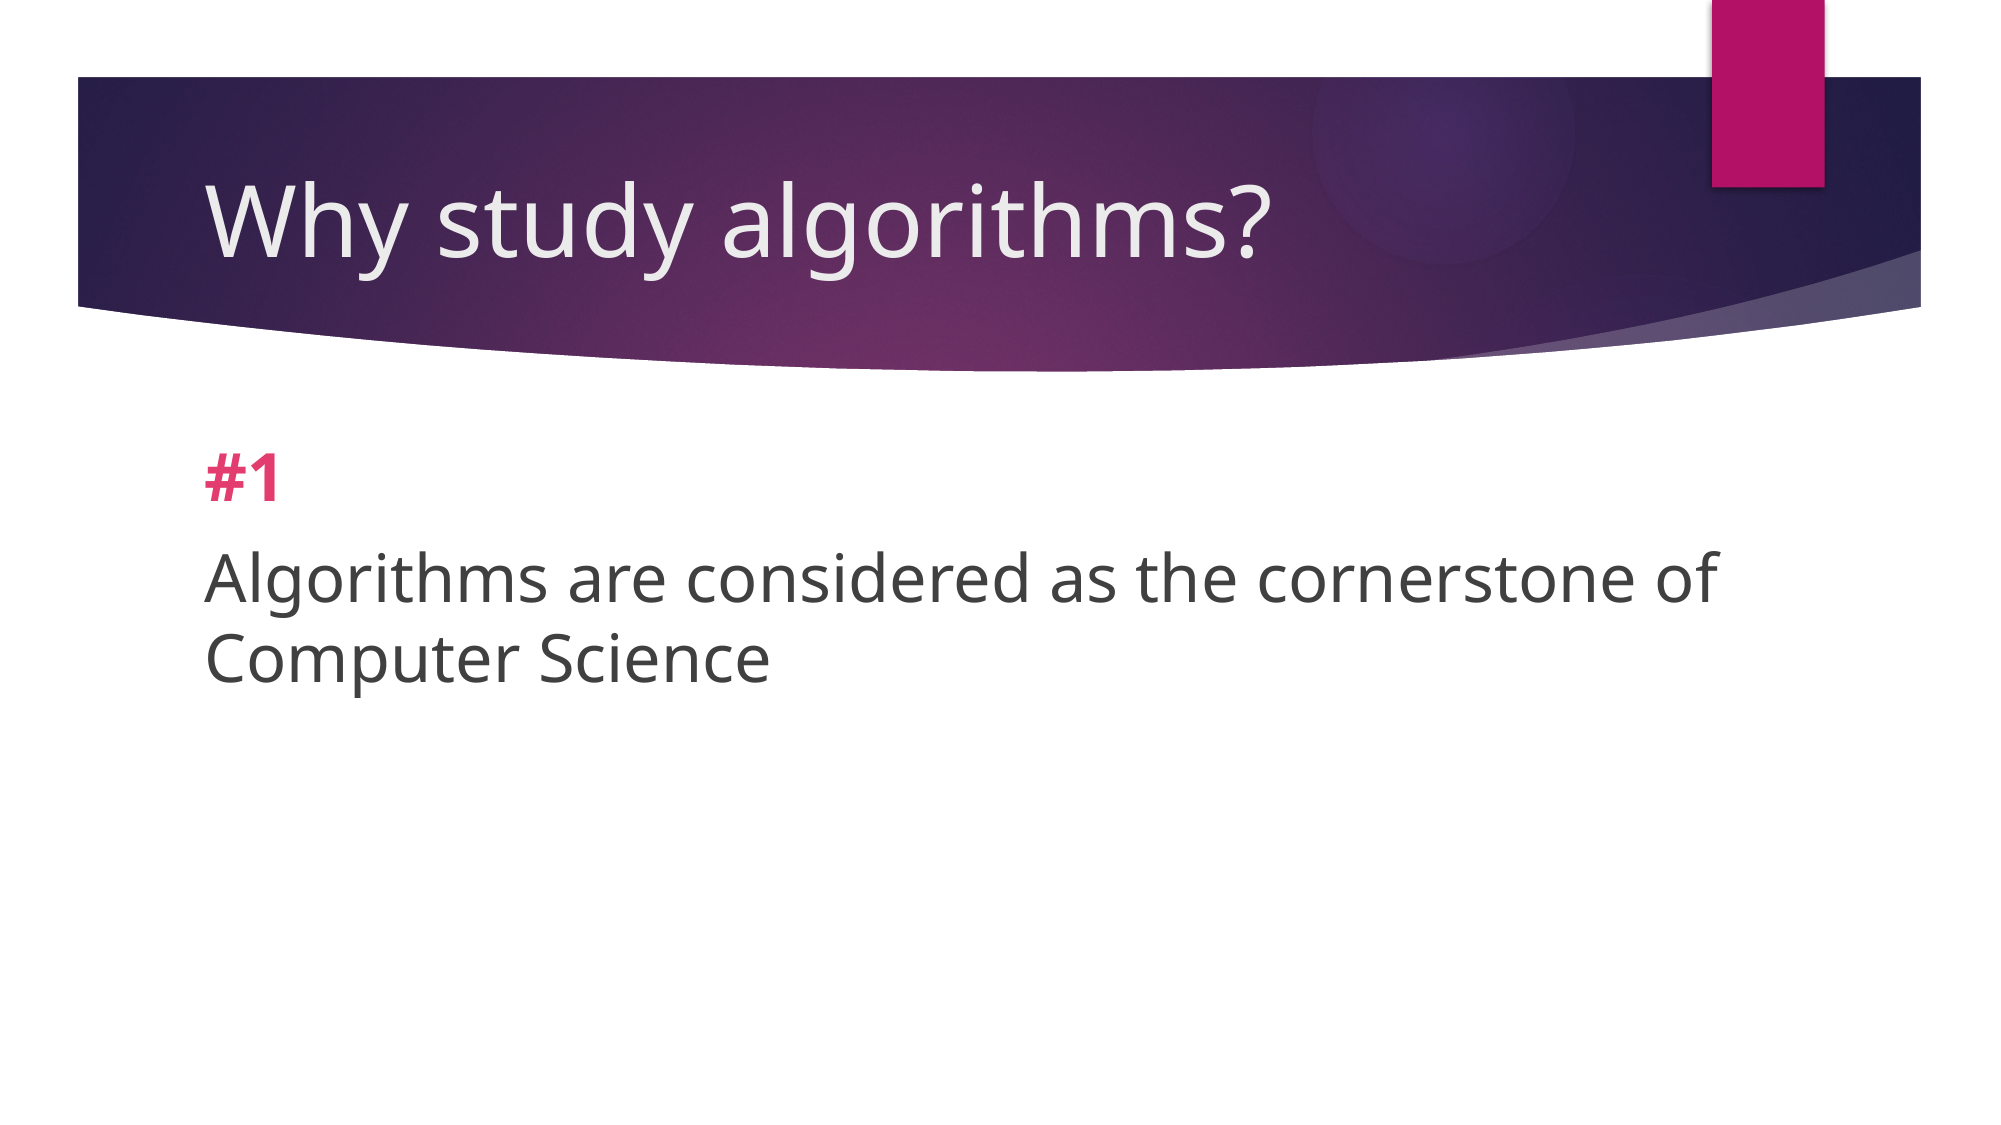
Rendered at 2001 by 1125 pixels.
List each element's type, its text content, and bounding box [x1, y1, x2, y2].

list #1 Algorithms are considered as the cornerstone of Computer Science [189, 427, 1832, 988]
title Why study algorithms? [189, 159, 1627, 276]
